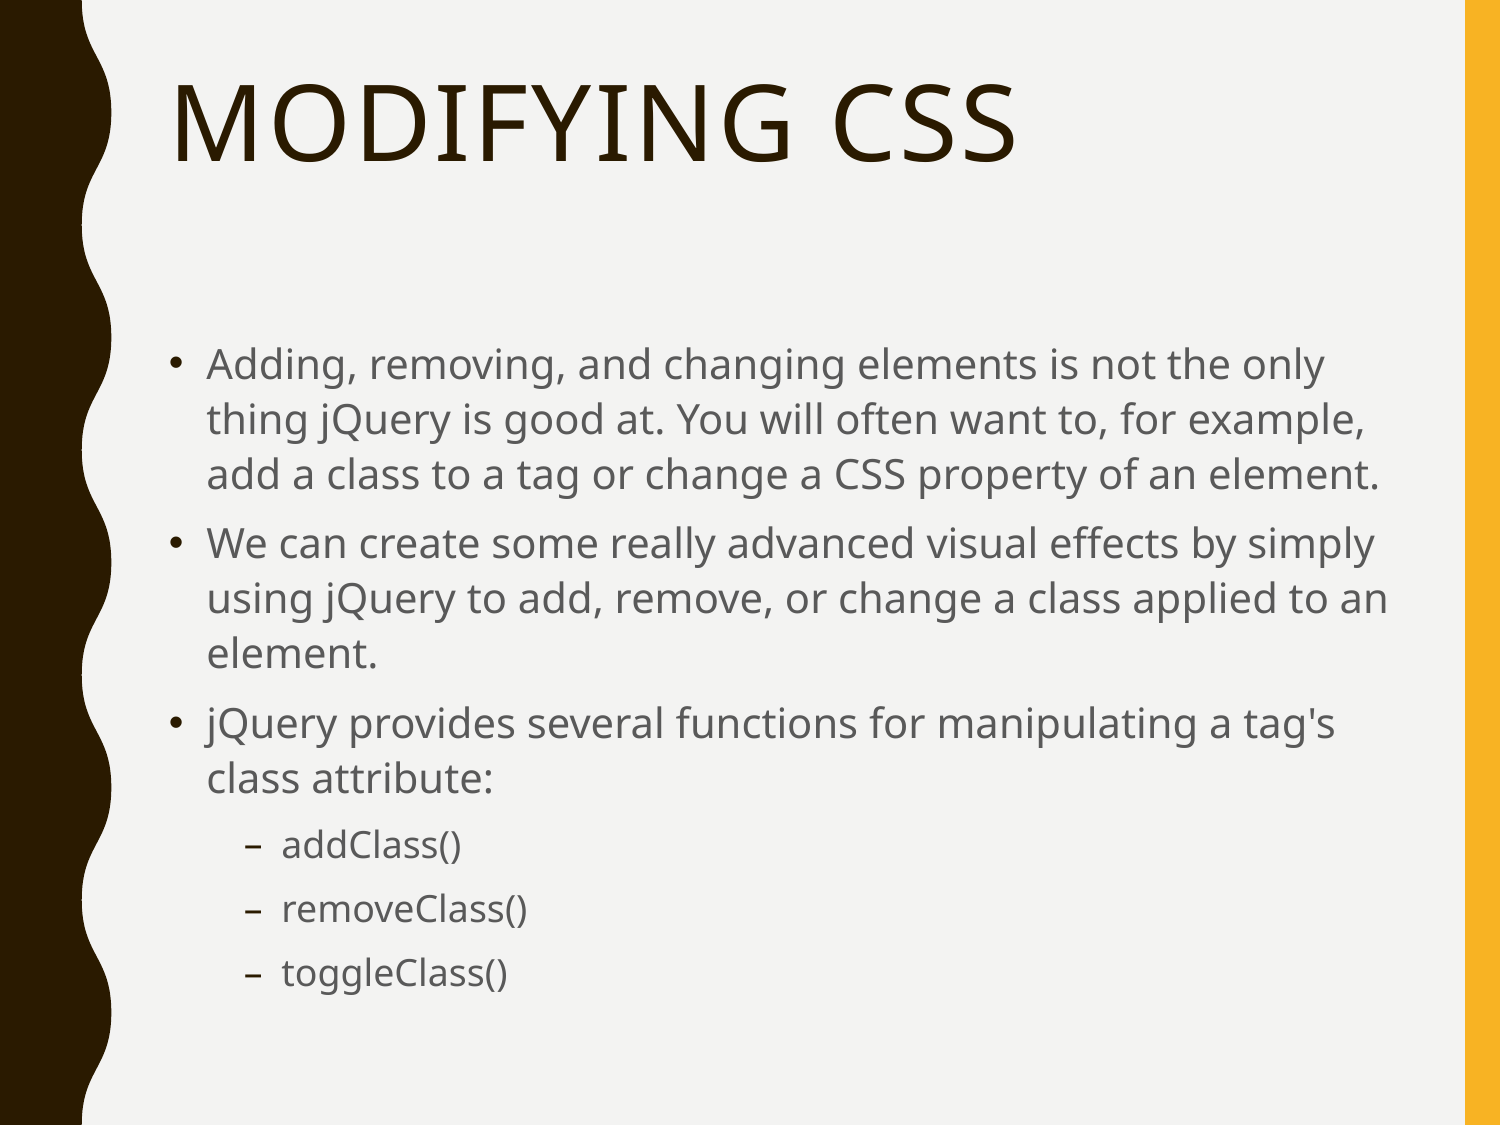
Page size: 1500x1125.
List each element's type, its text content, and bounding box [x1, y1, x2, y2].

title Modifying css [154, 62, 1407, 308]
list Adding, removing, and changing elements is not the only thing jQuery is good at. You will often want to, for example, add a class to a tag or change a CSS property of an element. We can create some really advanced visual effects by simply using jQuery to add, remove, or change a class applied to an element. jQuery provides several functions for manipulating a tag's class attribute: addClass() removeClass() toggleClass() [154, 324, 1407, 1013]
